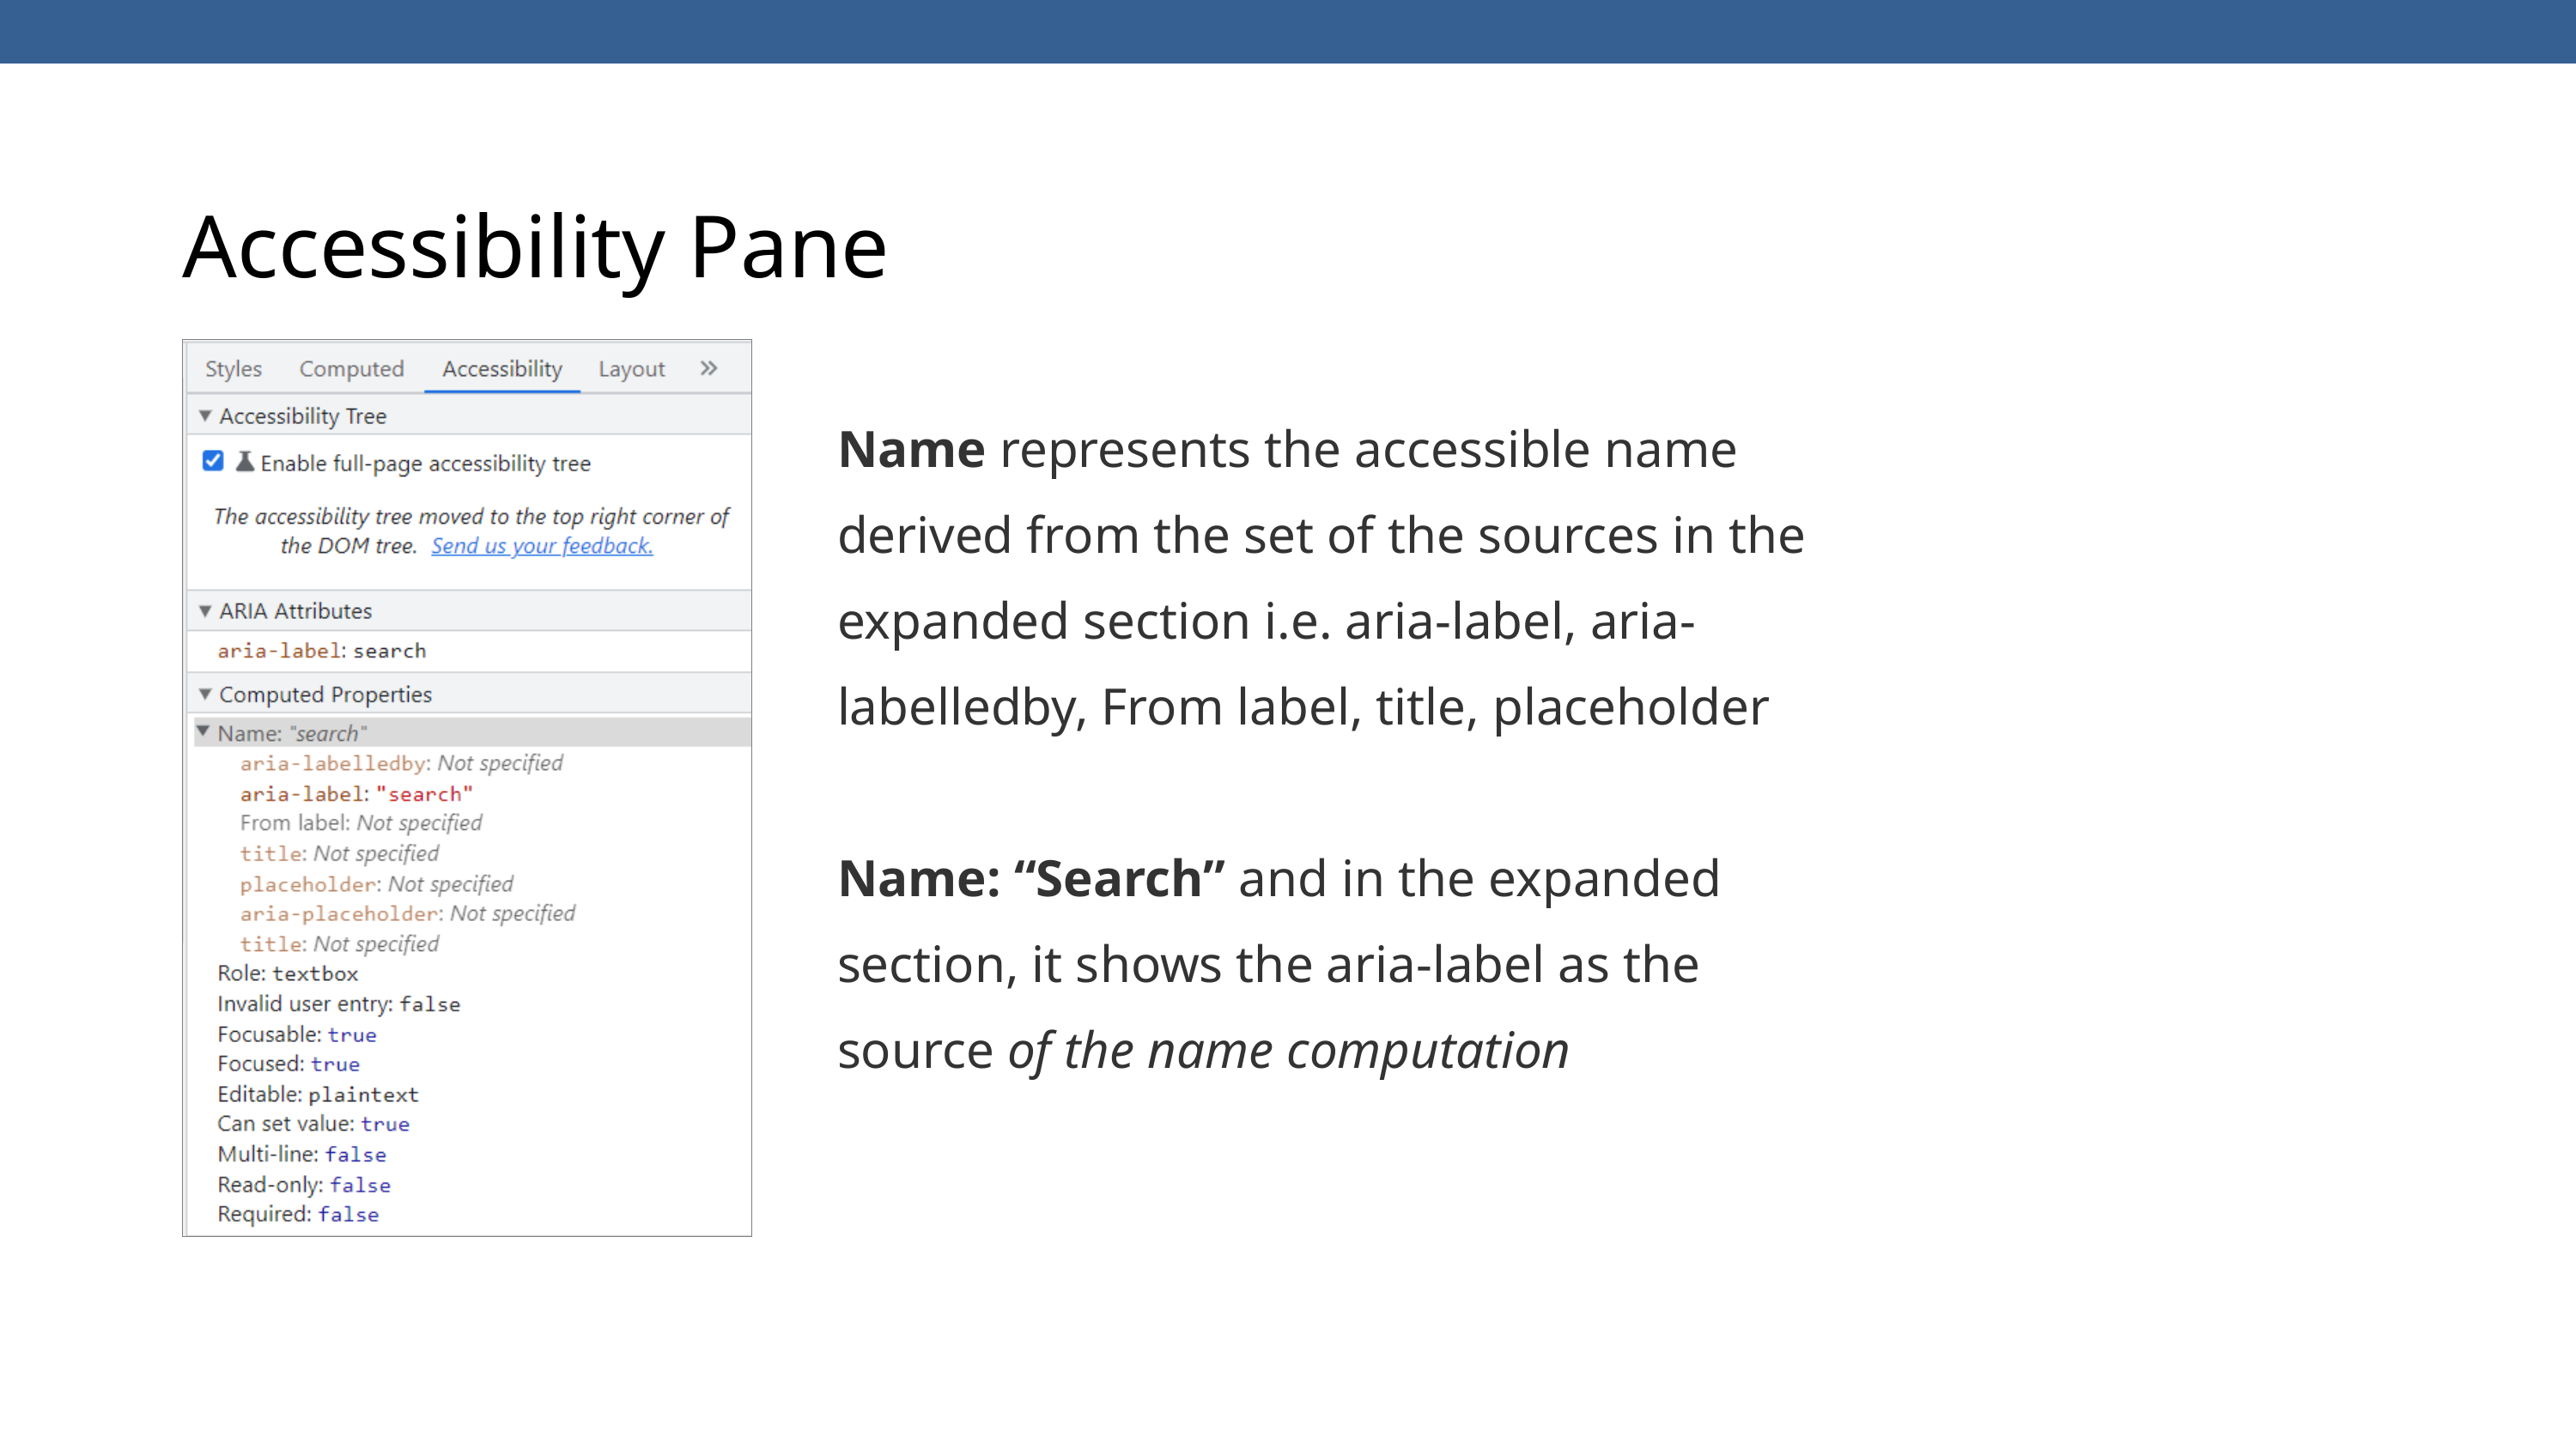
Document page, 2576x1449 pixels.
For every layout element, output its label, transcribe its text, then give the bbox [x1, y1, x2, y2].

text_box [0, 0, 2576, 64]
text_box Accessibility Pane [182, 123, 2469, 295]
picture [182, 339, 752, 1238]
text_box Name represents the accessible name derived from the set of the sources in the expanded section i.e. aria-label, aria-labelledby, From label, title, placeholder Name: “Search” and in the expanded section, it shows the aria-label as the source of the name computation [836, 391, 1814, 1079]
